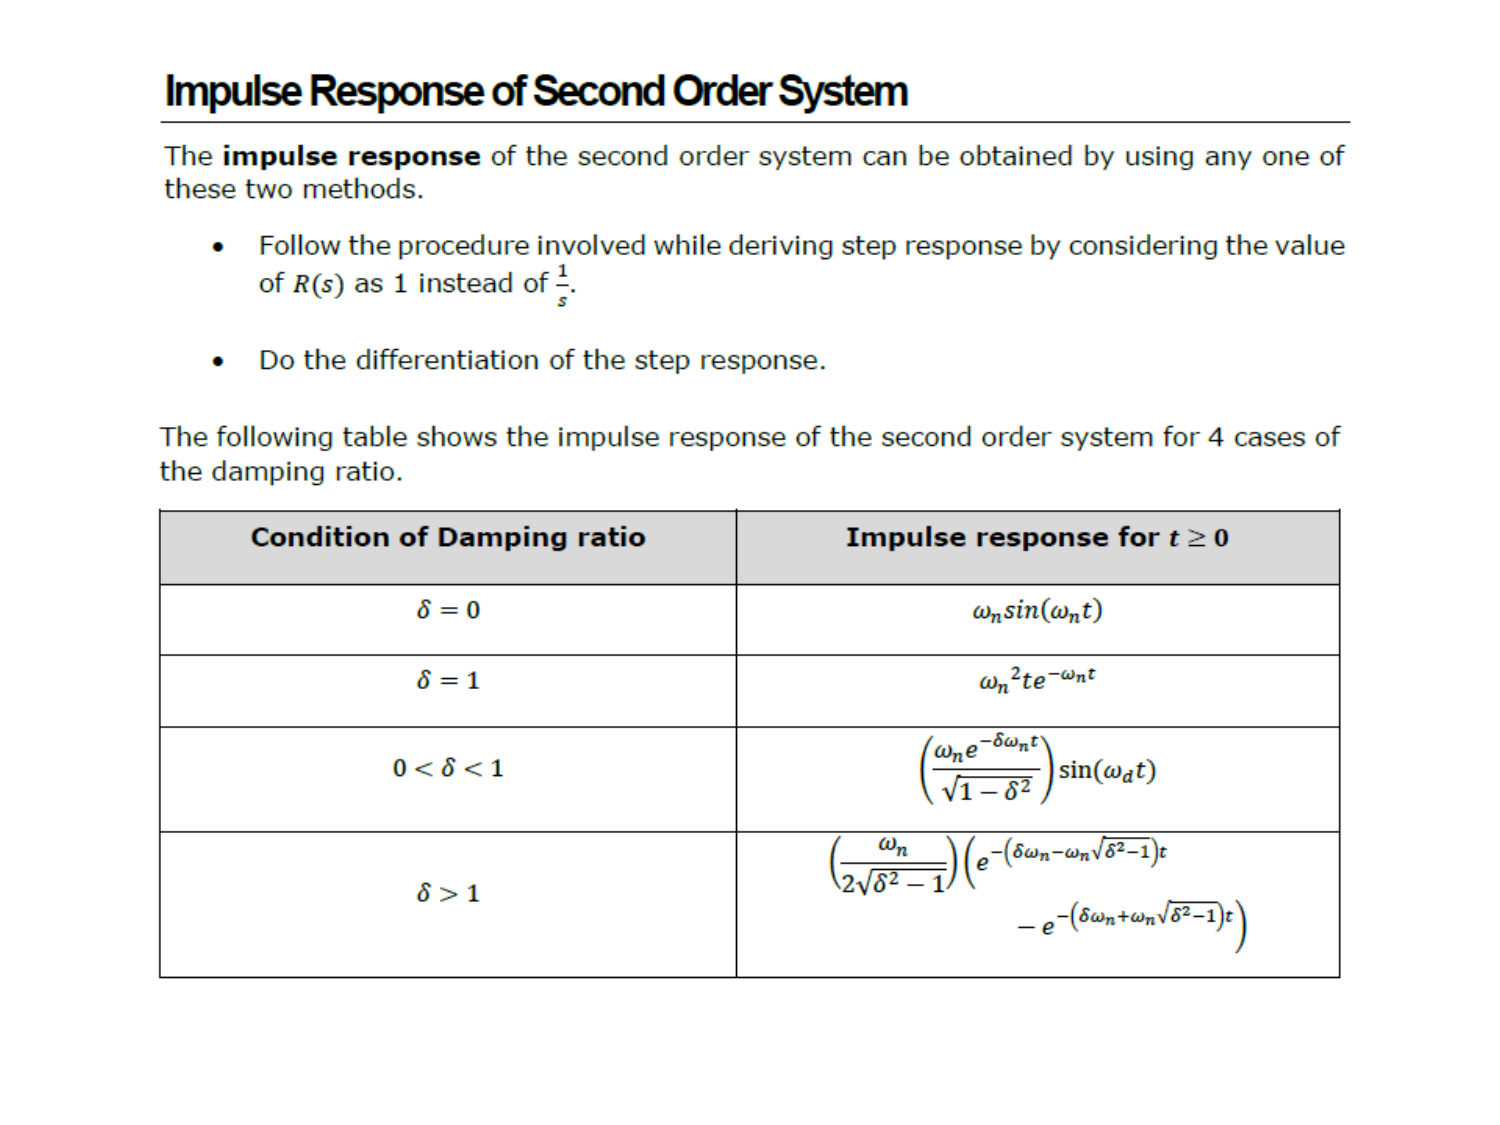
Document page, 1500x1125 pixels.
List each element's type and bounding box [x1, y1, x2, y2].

picture [149, 412, 1358, 1002]
picture [149, 62, 1357, 393]
